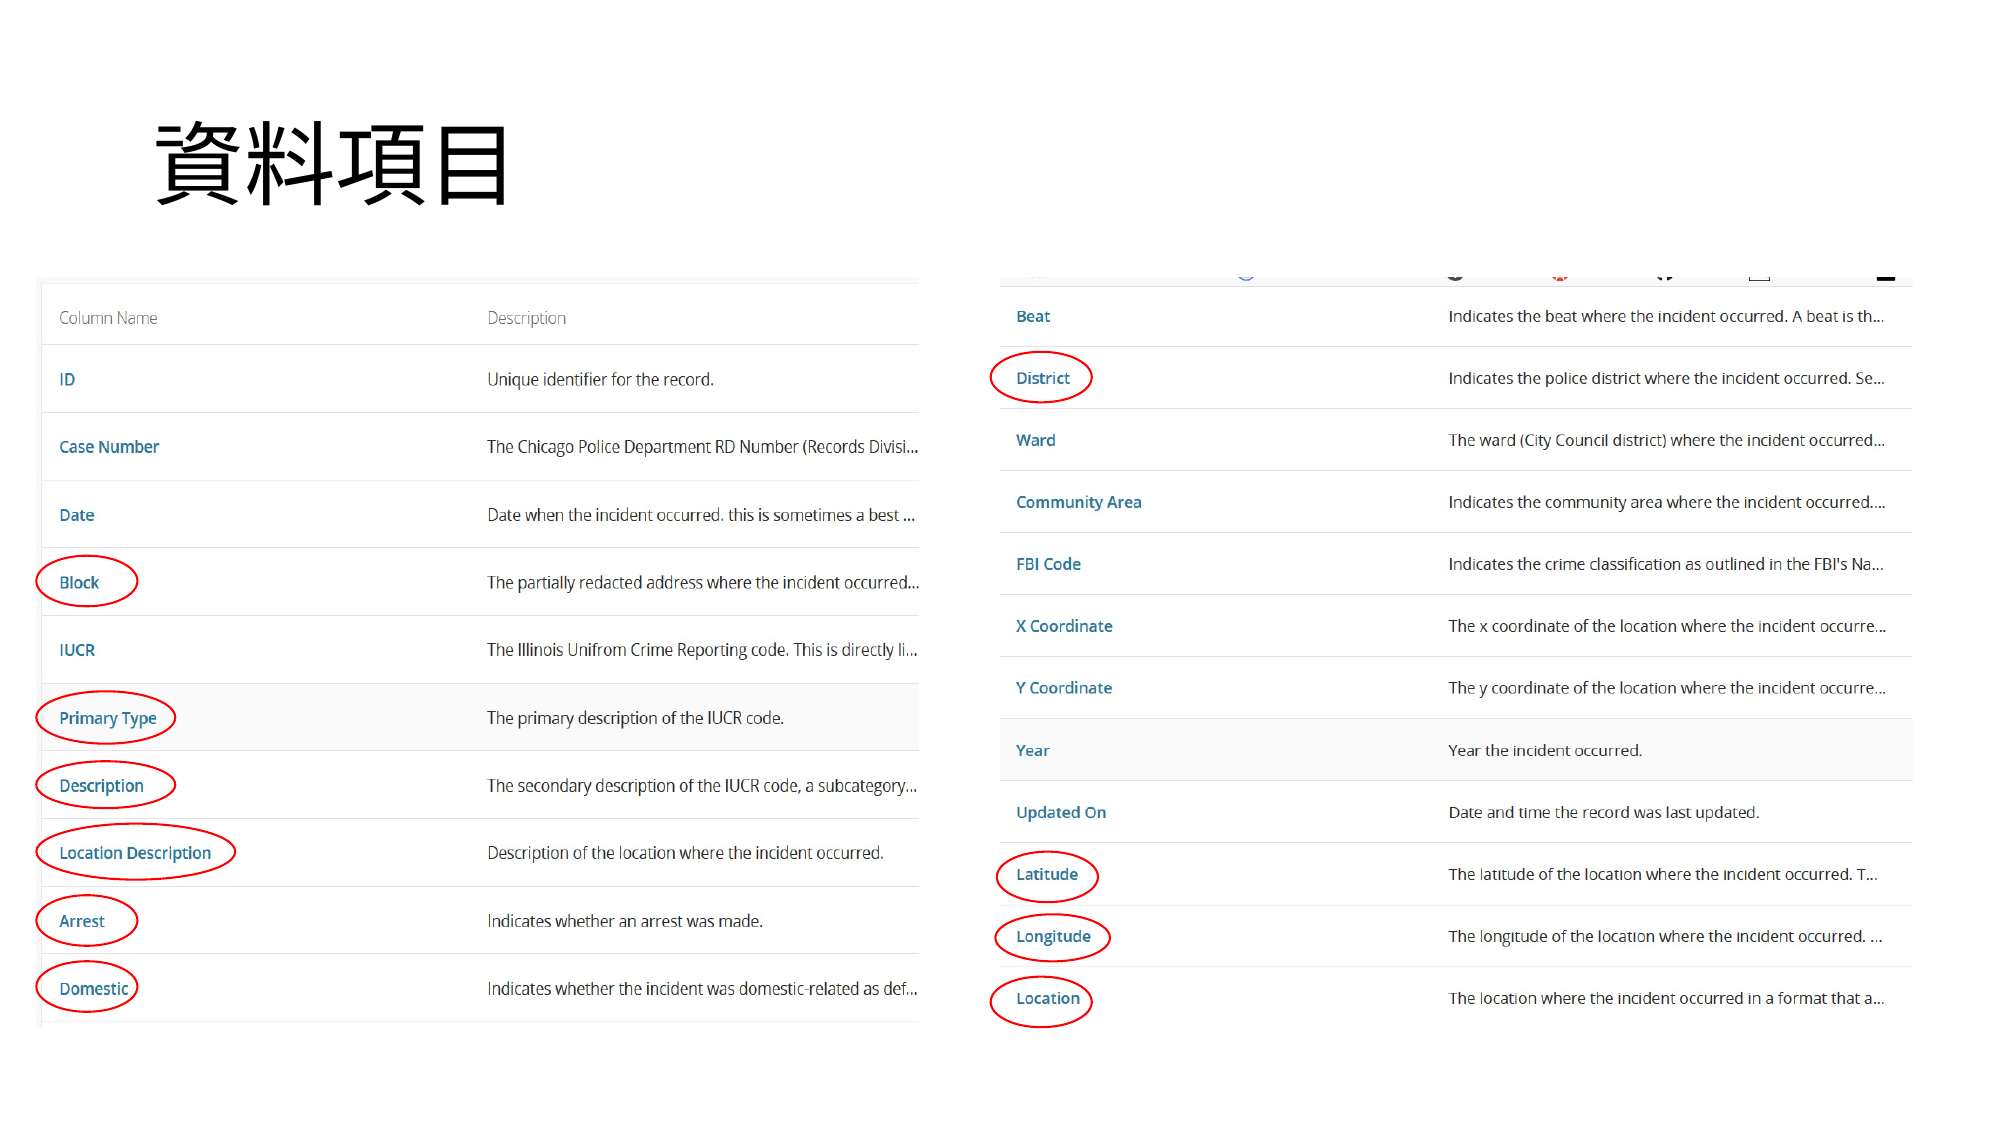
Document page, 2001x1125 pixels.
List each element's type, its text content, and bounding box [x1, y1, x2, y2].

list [36, 277, 919, 1028]
picture [999, 277, 1913, 1028]
title 資料項目 [137, 59, 1863, 278]
text_box [989, 361, 999, 393]
text_box [989, 986, 999, 1018]
text_box [995, 867, 999, 886]
text_box [994, 928, 999, 948]
